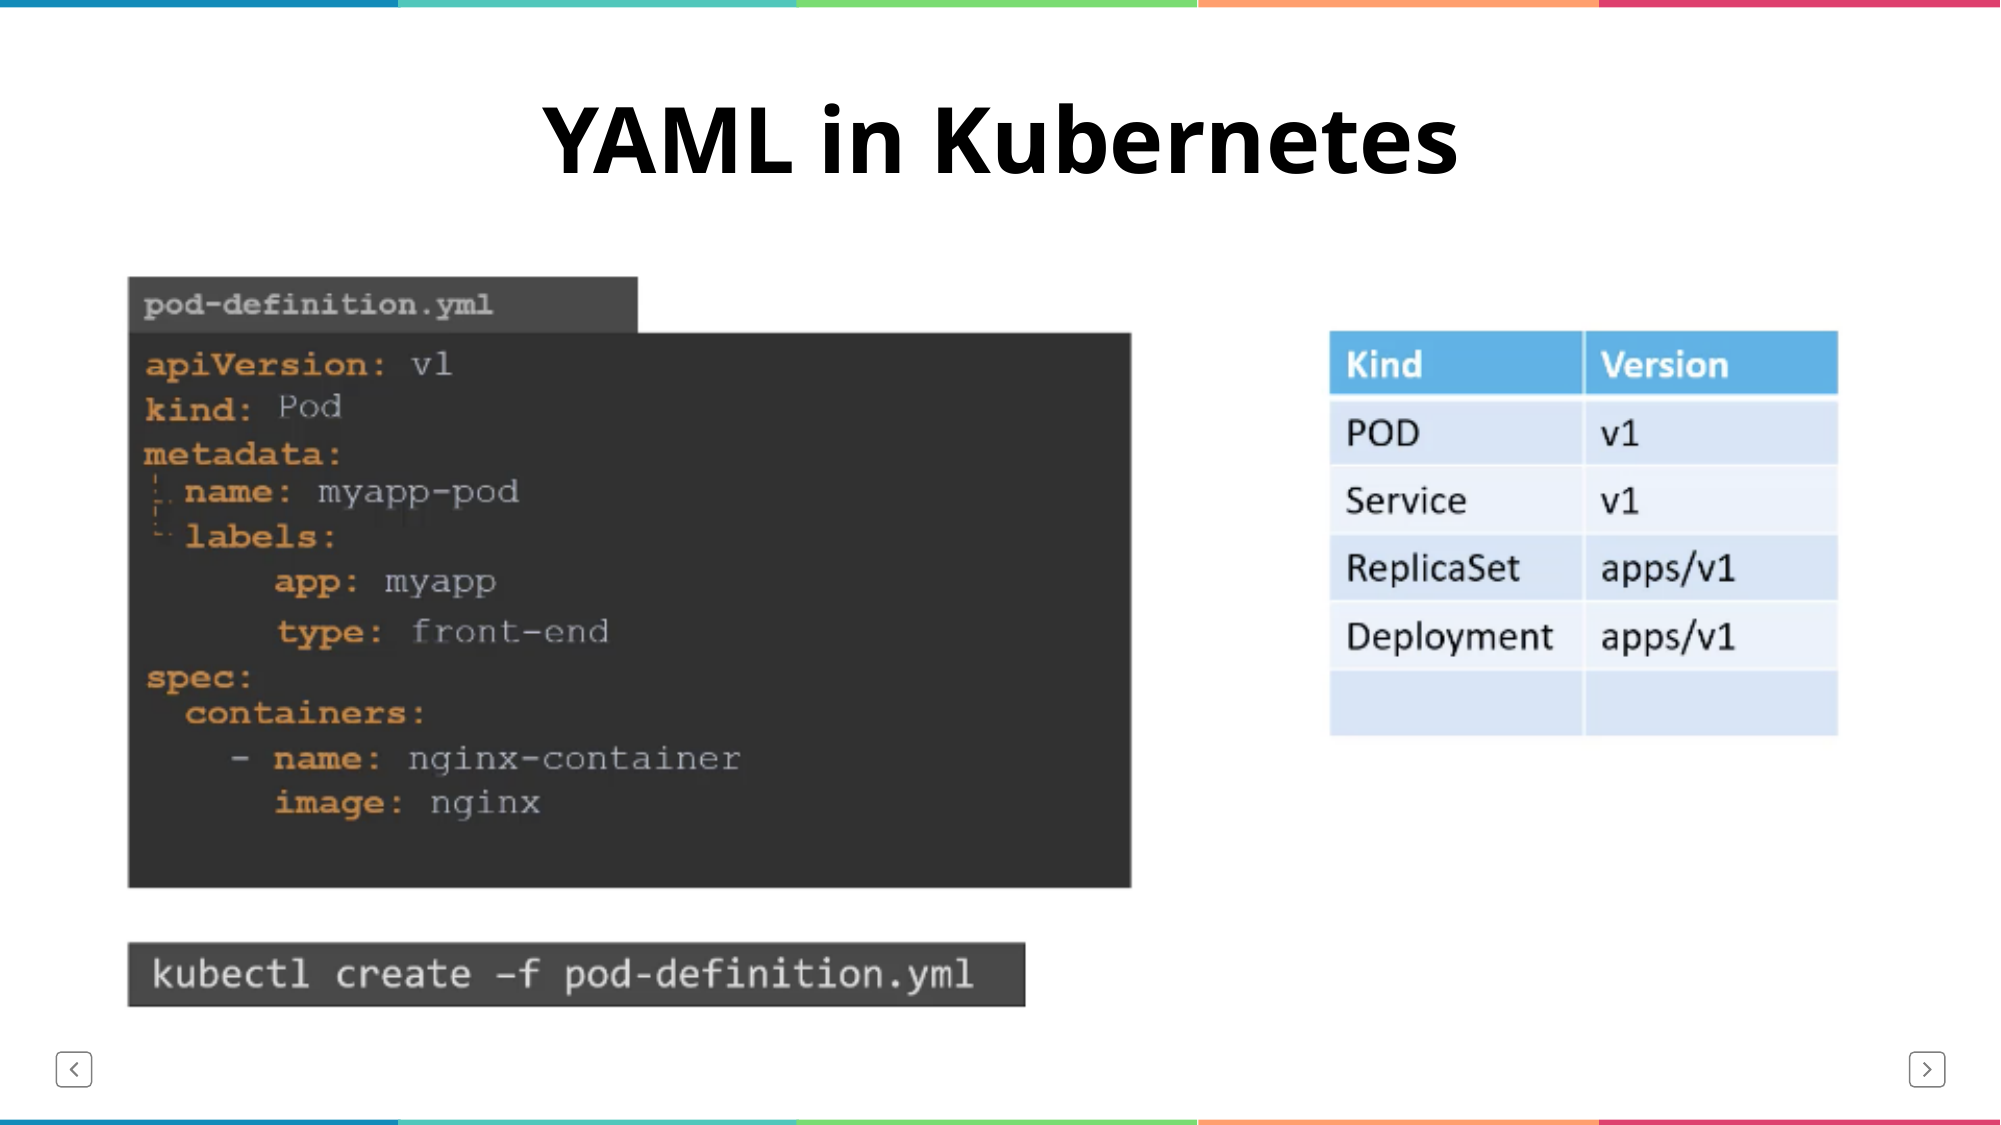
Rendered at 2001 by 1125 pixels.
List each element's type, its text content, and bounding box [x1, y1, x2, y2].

picture [104, 246, 1895, 1025]
title YAML in Kubernetes [138, 68, 1864, 219]
